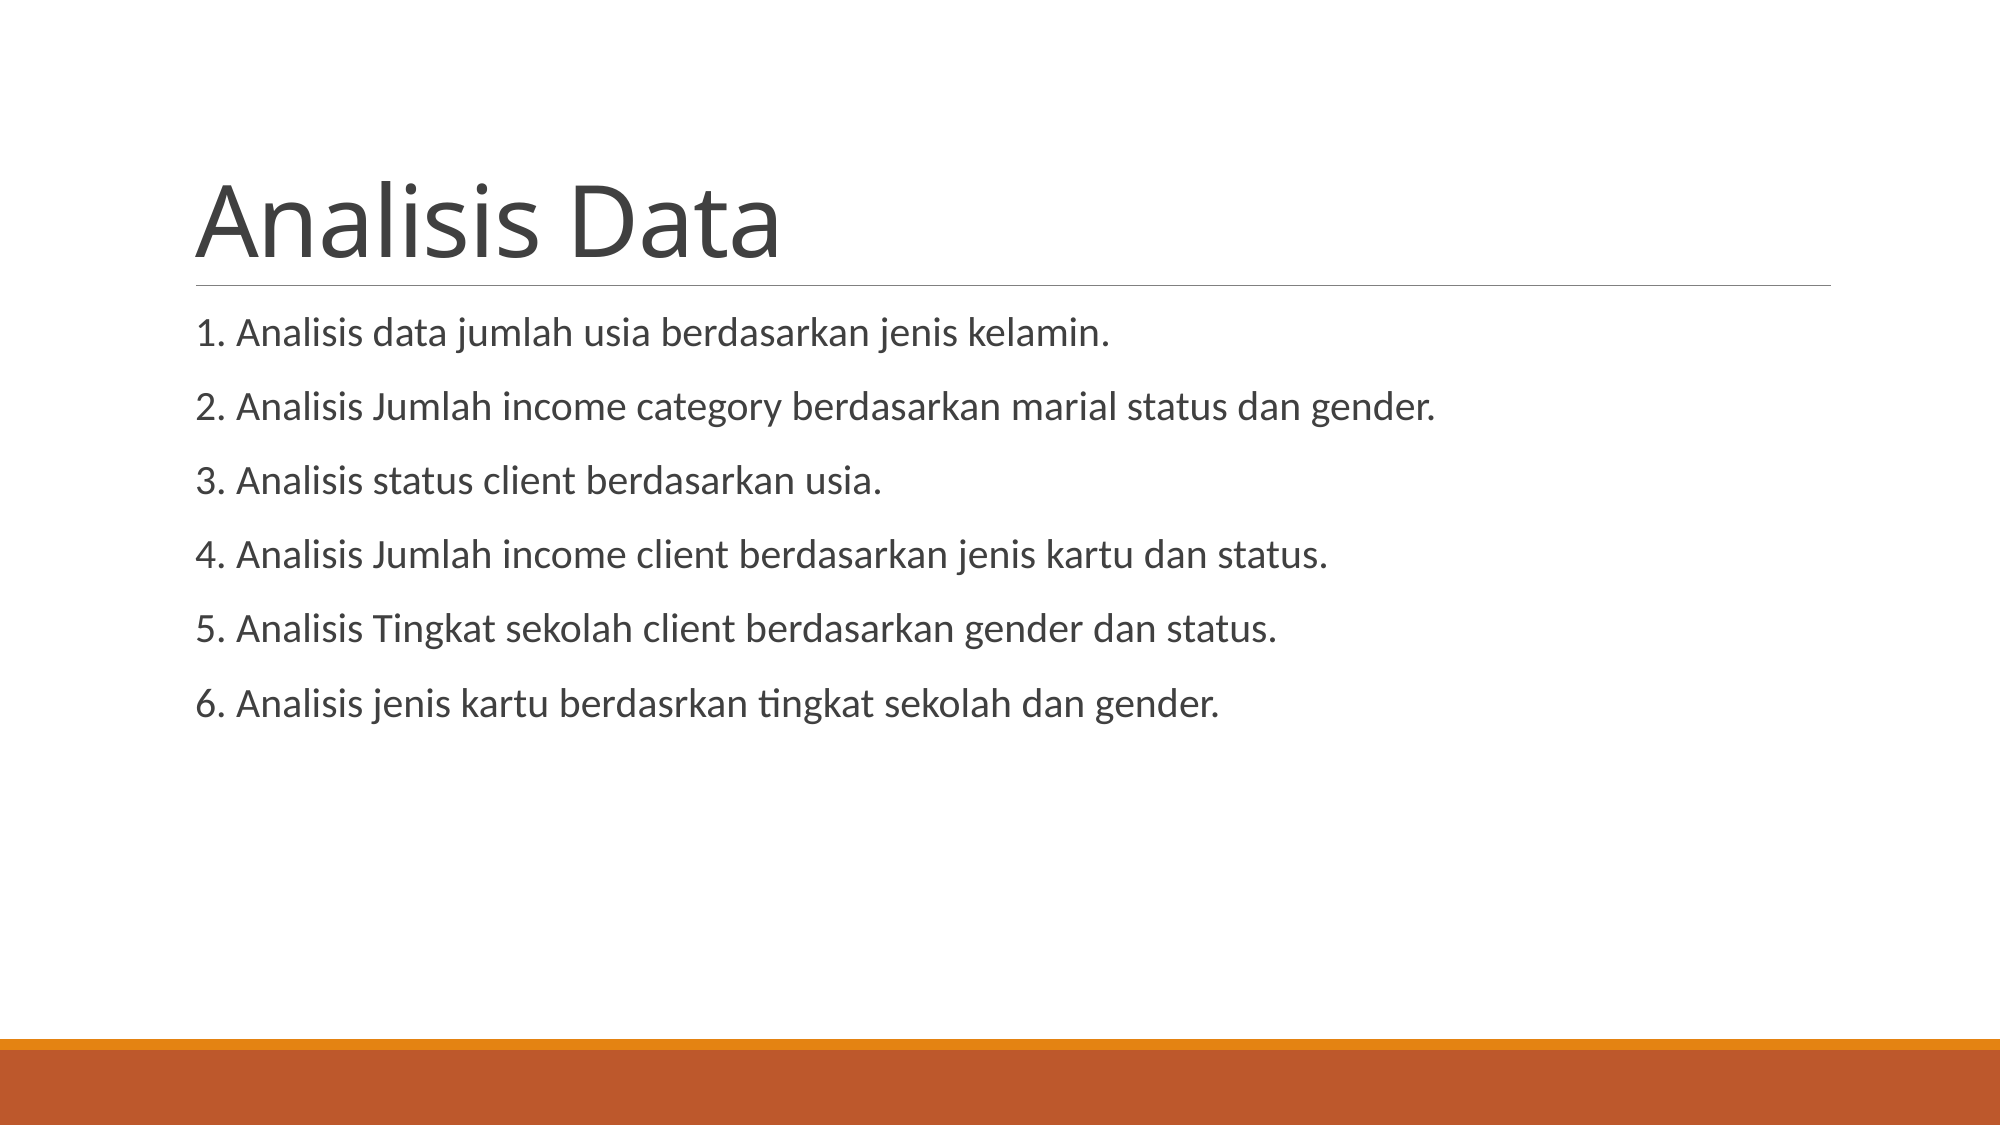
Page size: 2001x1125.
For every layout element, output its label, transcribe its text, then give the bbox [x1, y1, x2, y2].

title Analisis Data [180, 47, 1830, 285]
list 1. Analisis data jumlah usia berdasarkan jenis kelamin. 2. Analisis Jumlah income category berdasarkan marial status dan gender. 3. Analisis status client berdasarkan usia. 4. Analisis Jumlah income client berdasarkan jenis kartu dan status. 5. Analisis Tingkat sekolah client berdasarkan gender dan status. 6. Analisis jenis kartu berdasrkan tingkat sekolah dan gender. [180, 302, 1830, 963]
